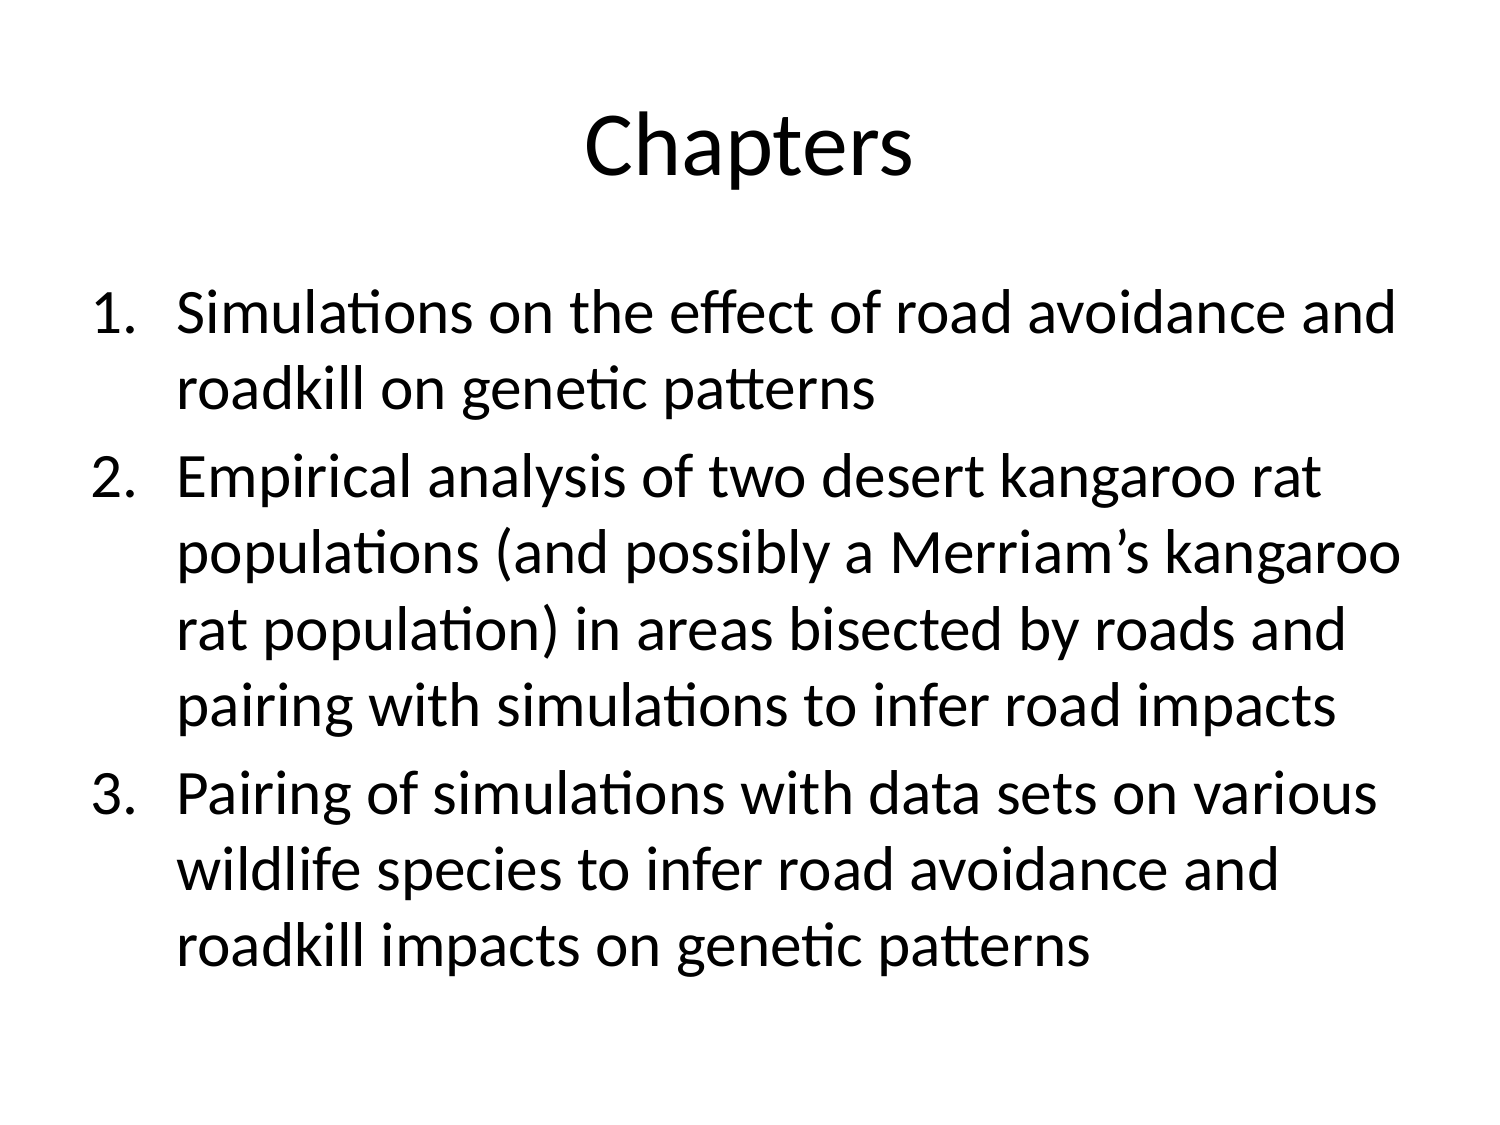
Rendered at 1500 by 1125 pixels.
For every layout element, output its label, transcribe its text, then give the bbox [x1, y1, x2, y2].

title Chapters [75, 45, 1425, 233]
list Simulations on the effect of road avoidance and roadkill on genetic patterns Empirical analysis of two desert kangaroo rat populations (and possibly a Merriam’s kangaroo rat population) in areas bisected by roads and pairing with simulations to infer road impacts Pairing of simulations with data sets on various wildlife species to infer road avoidance and roadkill impacts on genetic patterns [75, 262, 1425, 1005]
